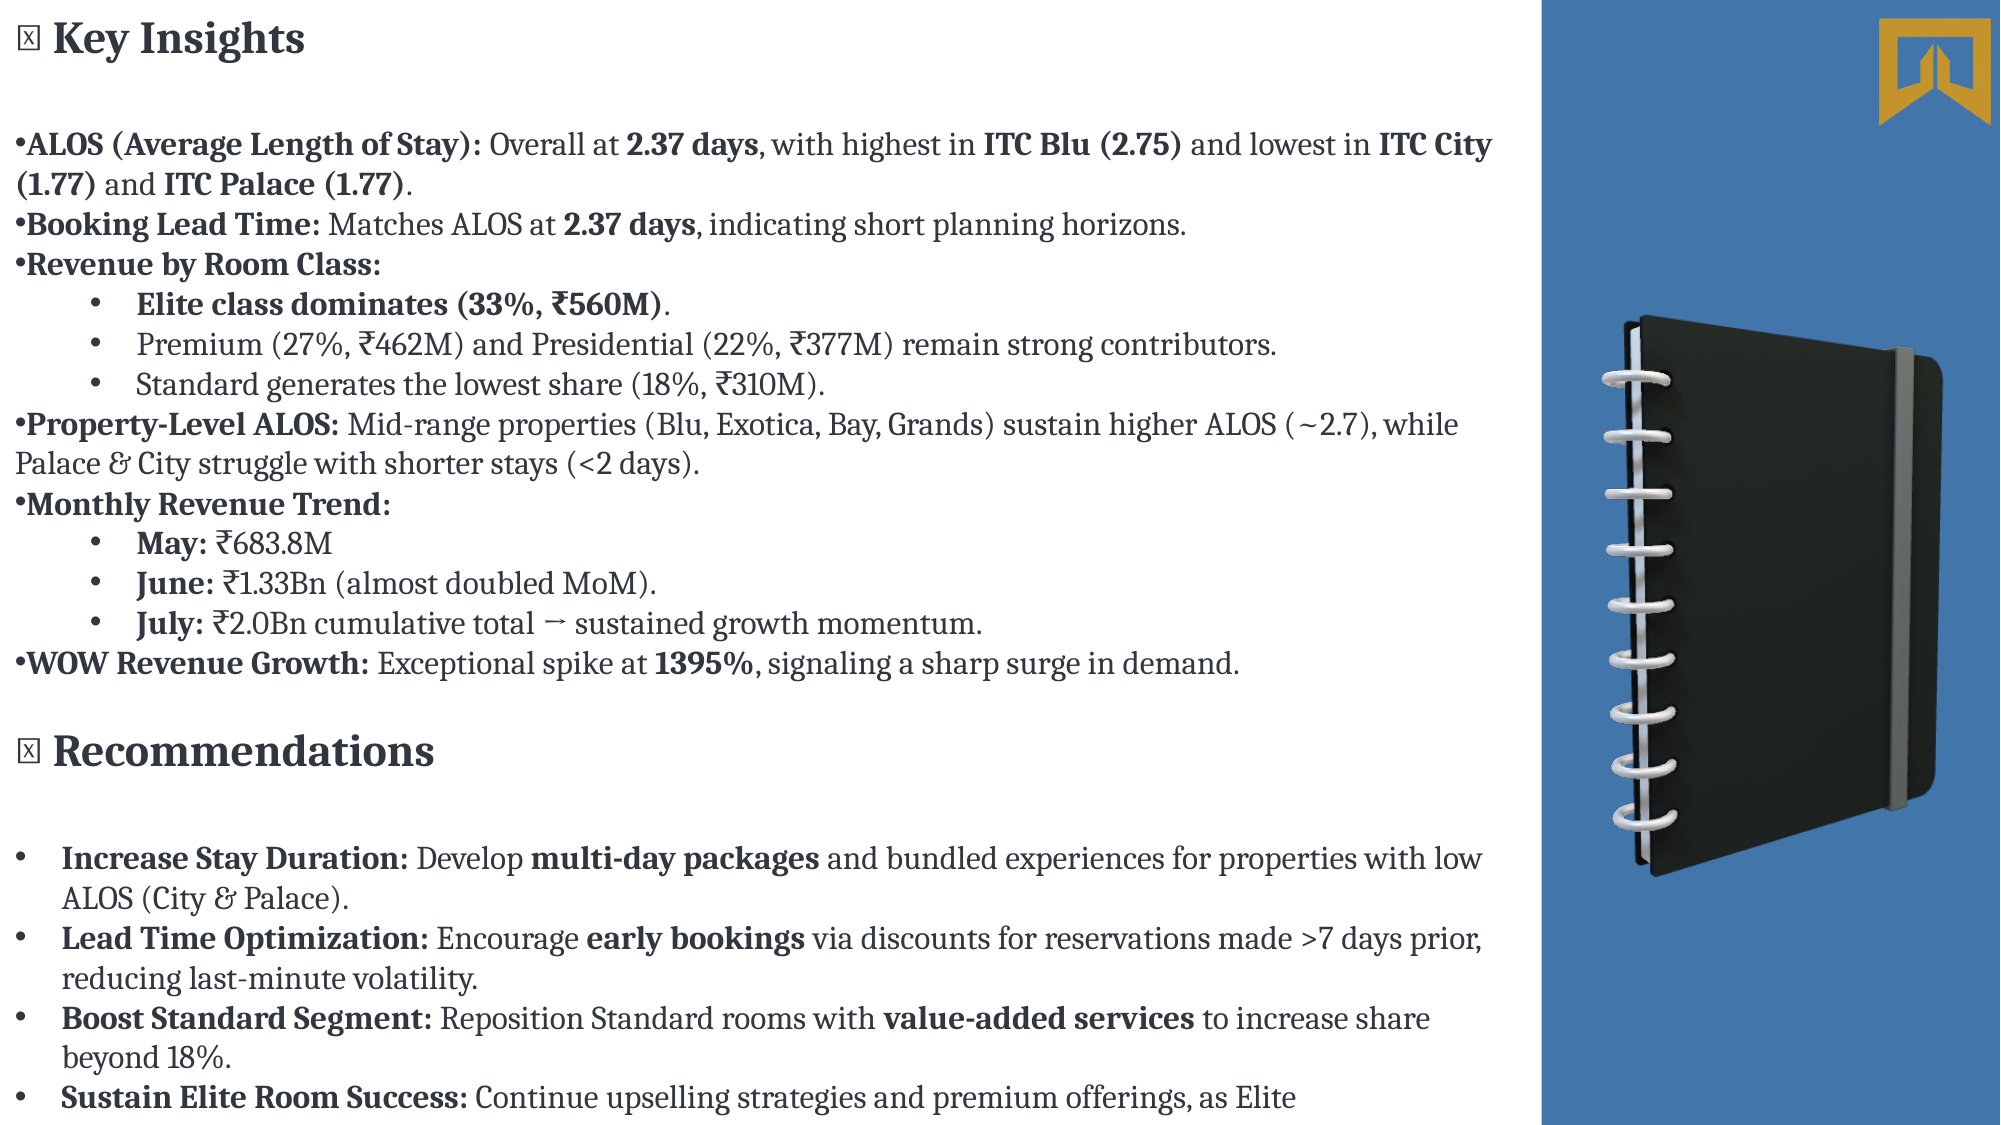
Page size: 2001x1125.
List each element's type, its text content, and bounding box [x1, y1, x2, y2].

picture [1871, 8, 2001, 136]
picture [1597, 301, 1986, 883]
text_box 🔑 Key Insights ALOS (Average Length of Stay): Overall at 2.37 days, with highest in ITC Blu (2.75) and lowest in ITC City (1.77) and ITC Palace (1.77). Booking Lead Time: Matches ALOS at 2.37 days, indicating short planning horizons. Revenue by Room Class: Elite class dominates (33%, ₹560M). Premium (27%, ₹462M) and Presidential (22%, ₹377M) remain strong contributors. Standard generates the lowest share (18%, ₹310M). Property-Level ALOS: Mid-range properties (Blu, Exotica, Bay, Grands) sustain higher ALOS (~2.7), while Palace & City struggle with shorter stays (<2 days). Monthly Revenue Trend: May: ₹683.8M June: ₹1.33Bn (almost doubled MoM). July: ₹2.0Bn cumulative total → sustained growth momentum. WOW Revenue Growth: Exceptional spike at 1395%, signaling a sharp surge in demand. 📌 Recommendations Increase Stay Duration: Develop multi-day packages and bundled experiences for properties with low ALOS (City & Palace). Lead Time Optimization: Encourage early bookings via discounts for reservations made >7 days prior, reducing last-minute volatility. Boost Standard Segment: Reposition Standard rooms with value-added services to increase share beyond 18%. Sustain Elite Room Success: Continue upselling strategies and premium offerings, as Elite [0, 0, 1540, 1123]
